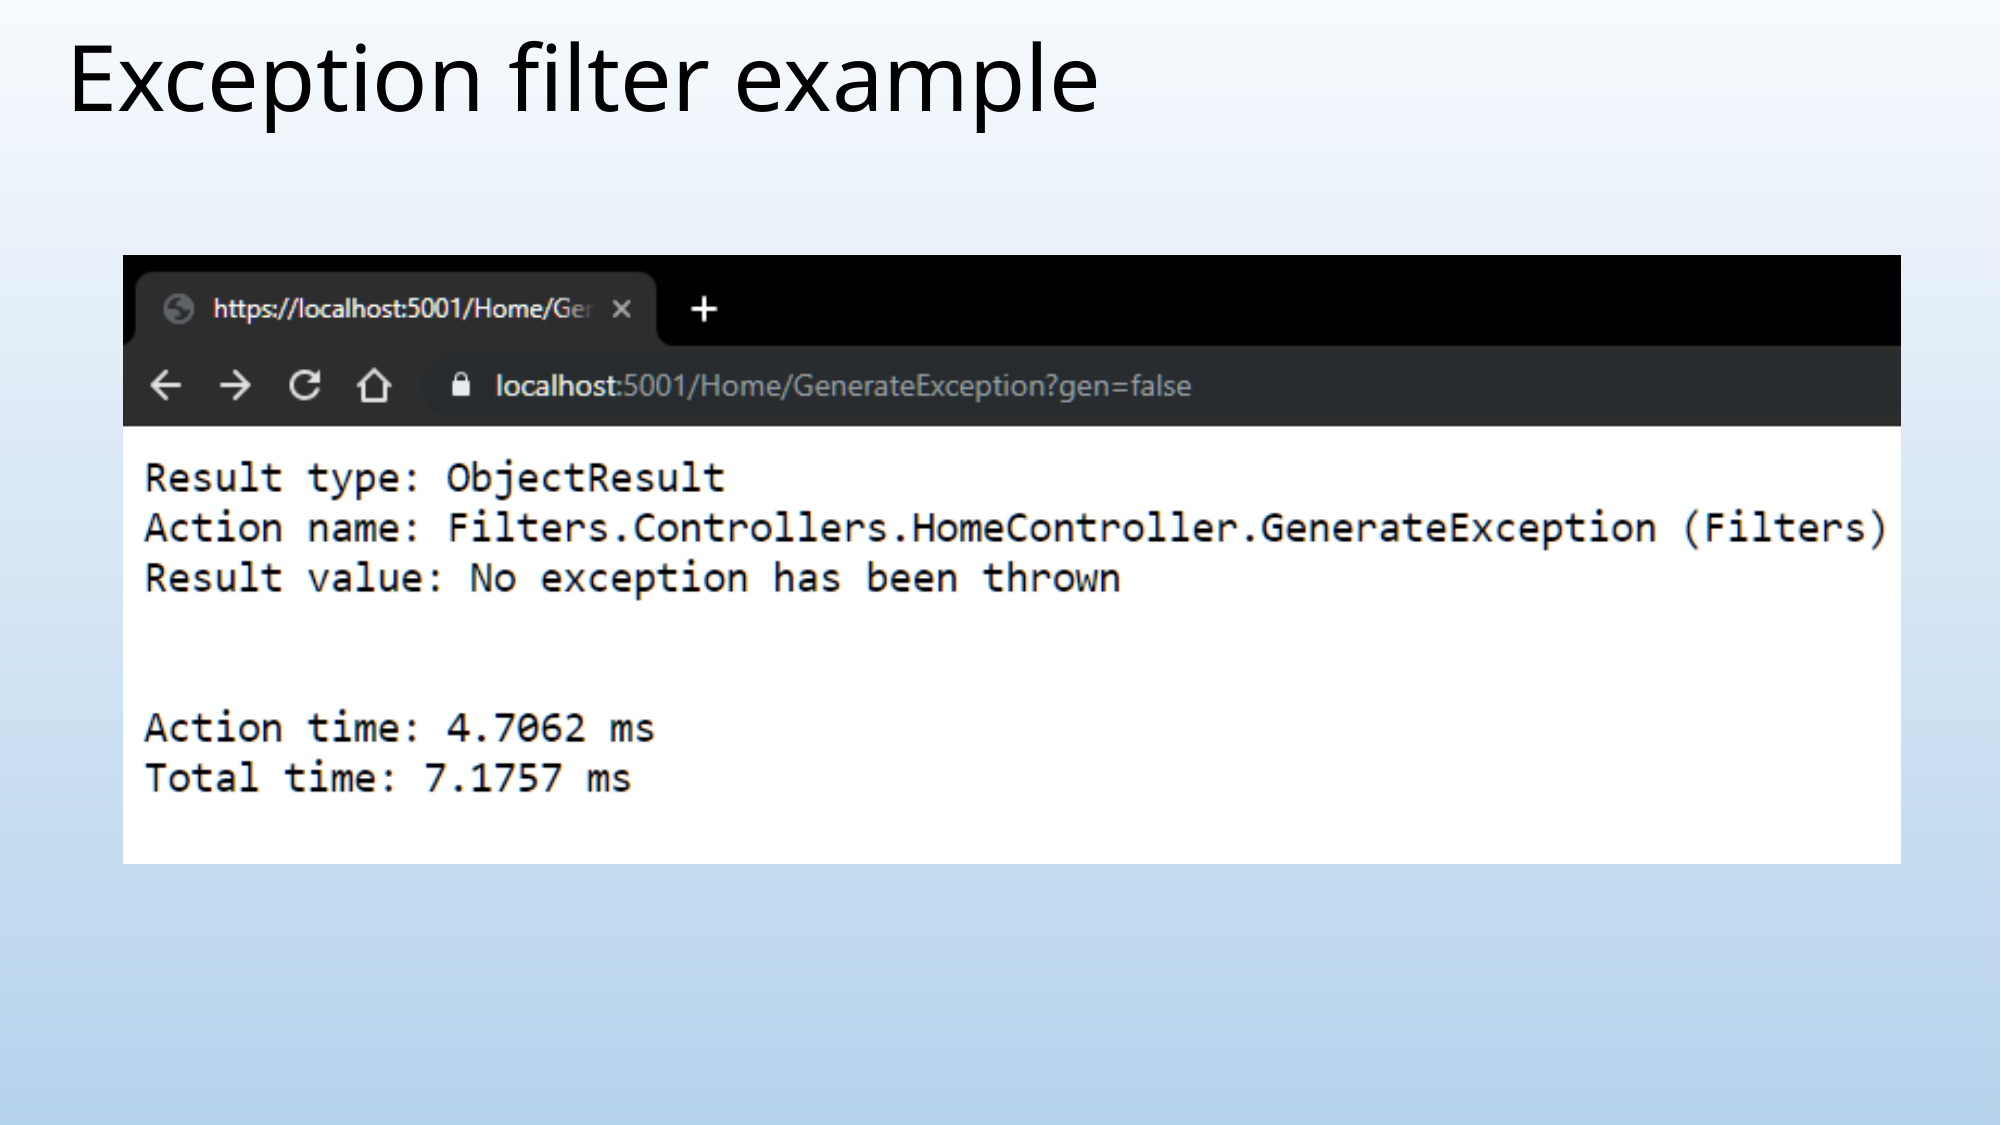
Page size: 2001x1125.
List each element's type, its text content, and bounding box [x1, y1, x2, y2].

picture [123, 255, 1901, 864]
title Exception filter example [51, 0, 1777, 191]
